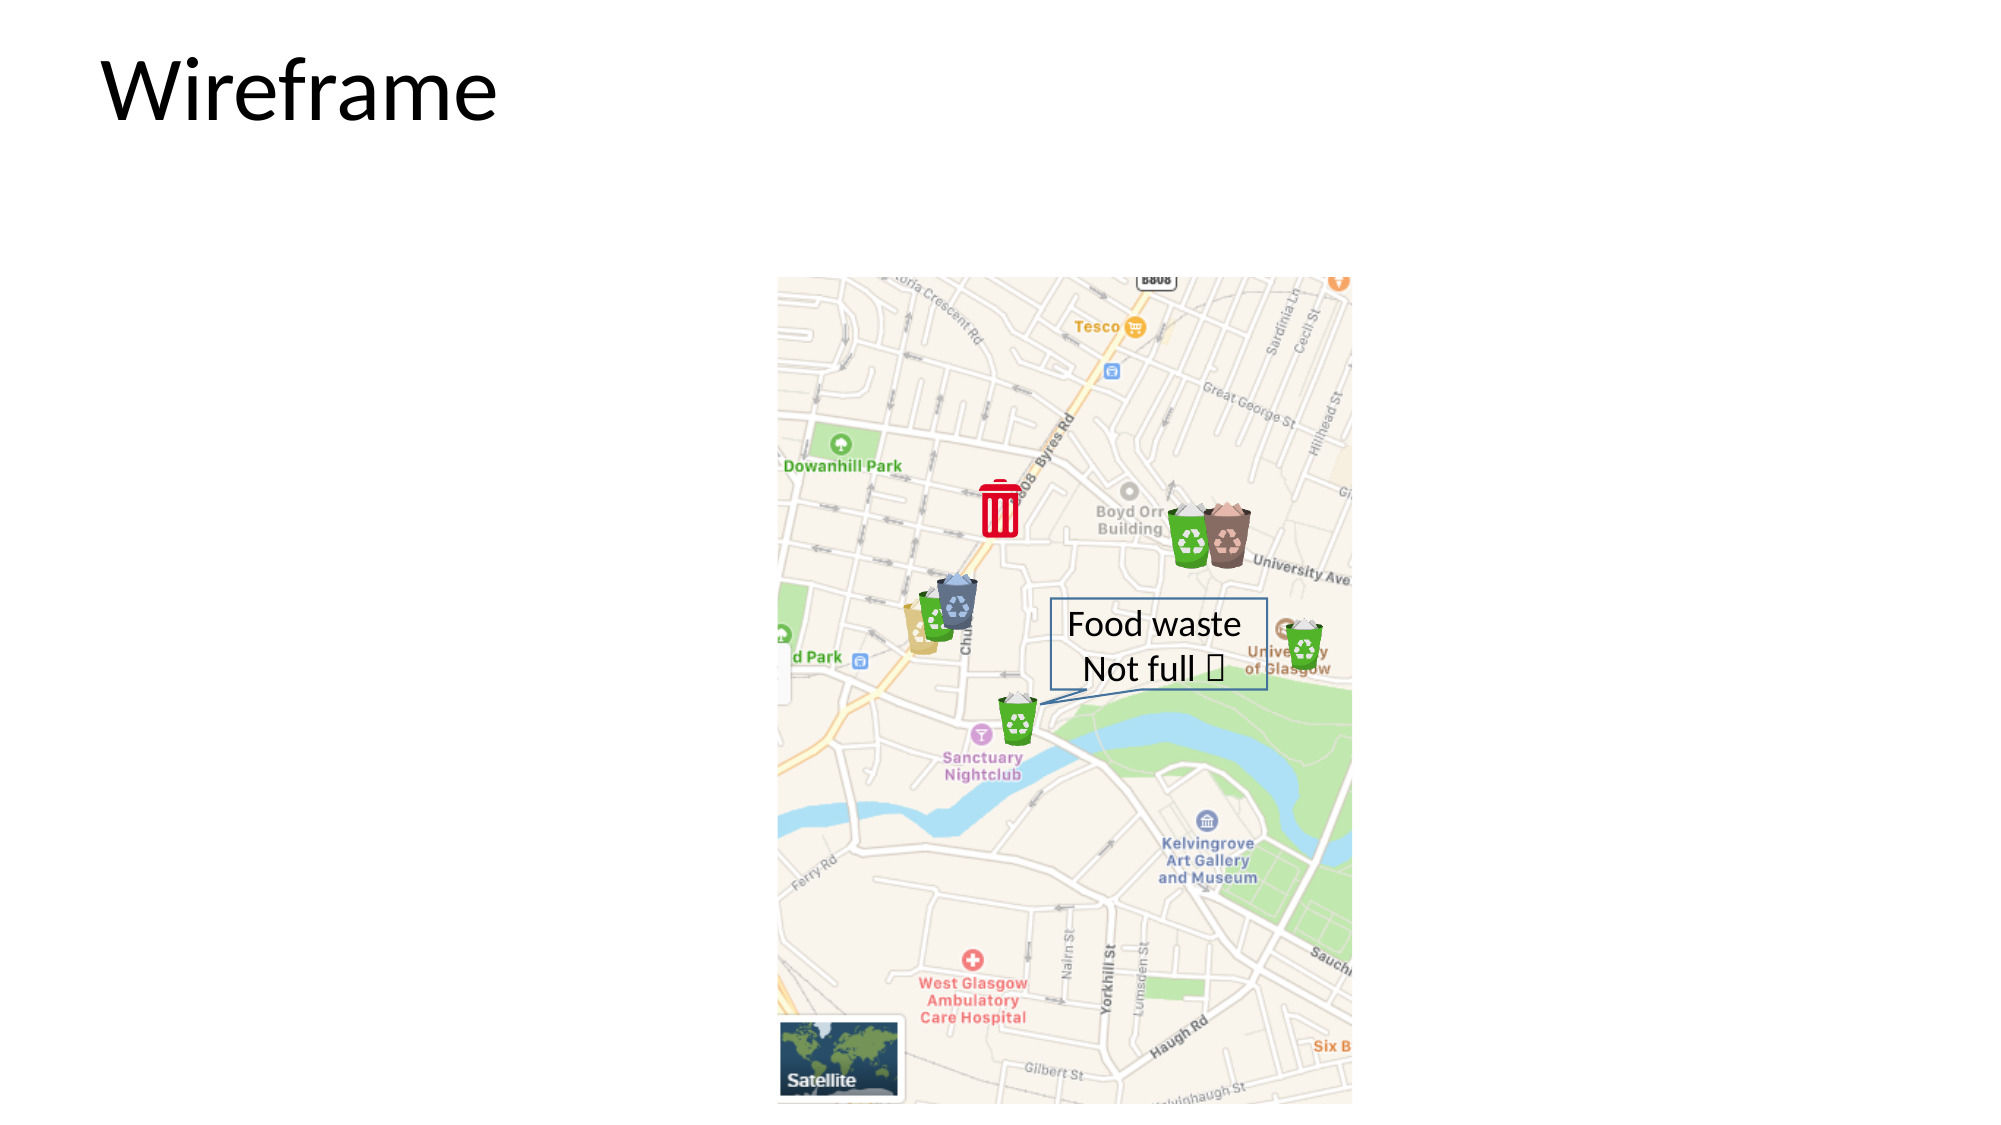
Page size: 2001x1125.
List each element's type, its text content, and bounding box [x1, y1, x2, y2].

picture [777, 277, 1353, 1104]
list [969, 477, 1031, 539]
text_box Wireframe [85, 21, 1814, 146]
